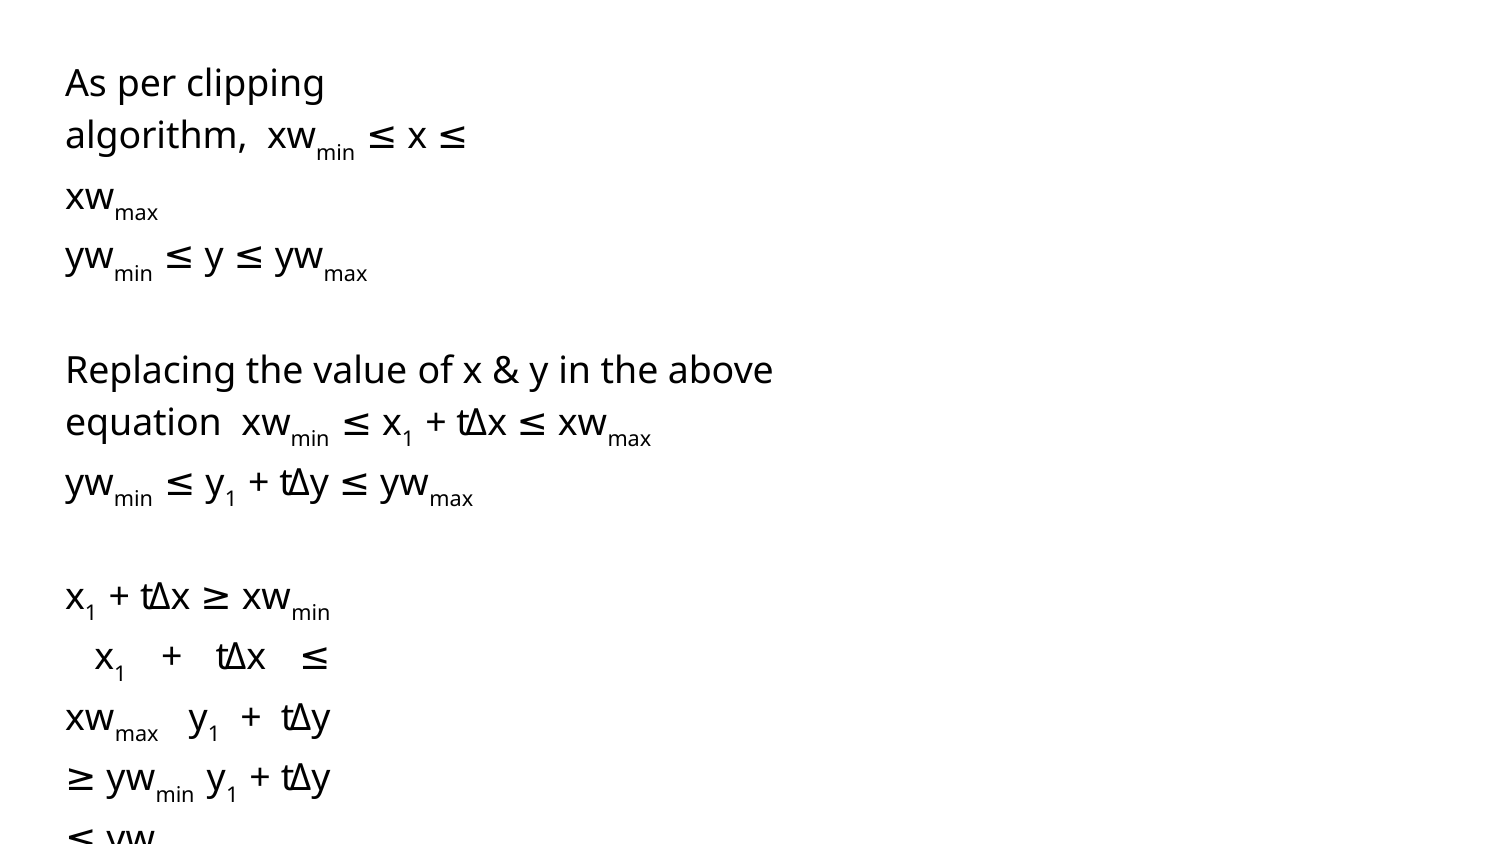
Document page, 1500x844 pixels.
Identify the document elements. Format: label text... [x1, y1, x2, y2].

text_box As per clipping algorithm, xwmin ≤ x ≤ xwmax ywmin ≤ y ≤ ywmax Replacing the value of x & y in the above equation xwmin ≤ x1 + tΔx ≤ xwmax ywmin ≤ y1 + tΔy ≤ ywmax x1 + tΔx ≥ xwmin x1 + tΔx ≤ xwmax y1 + tΔy ≥ ywmin y1 + tΔy ≤ ywmax [54, 50, 909, 844]
